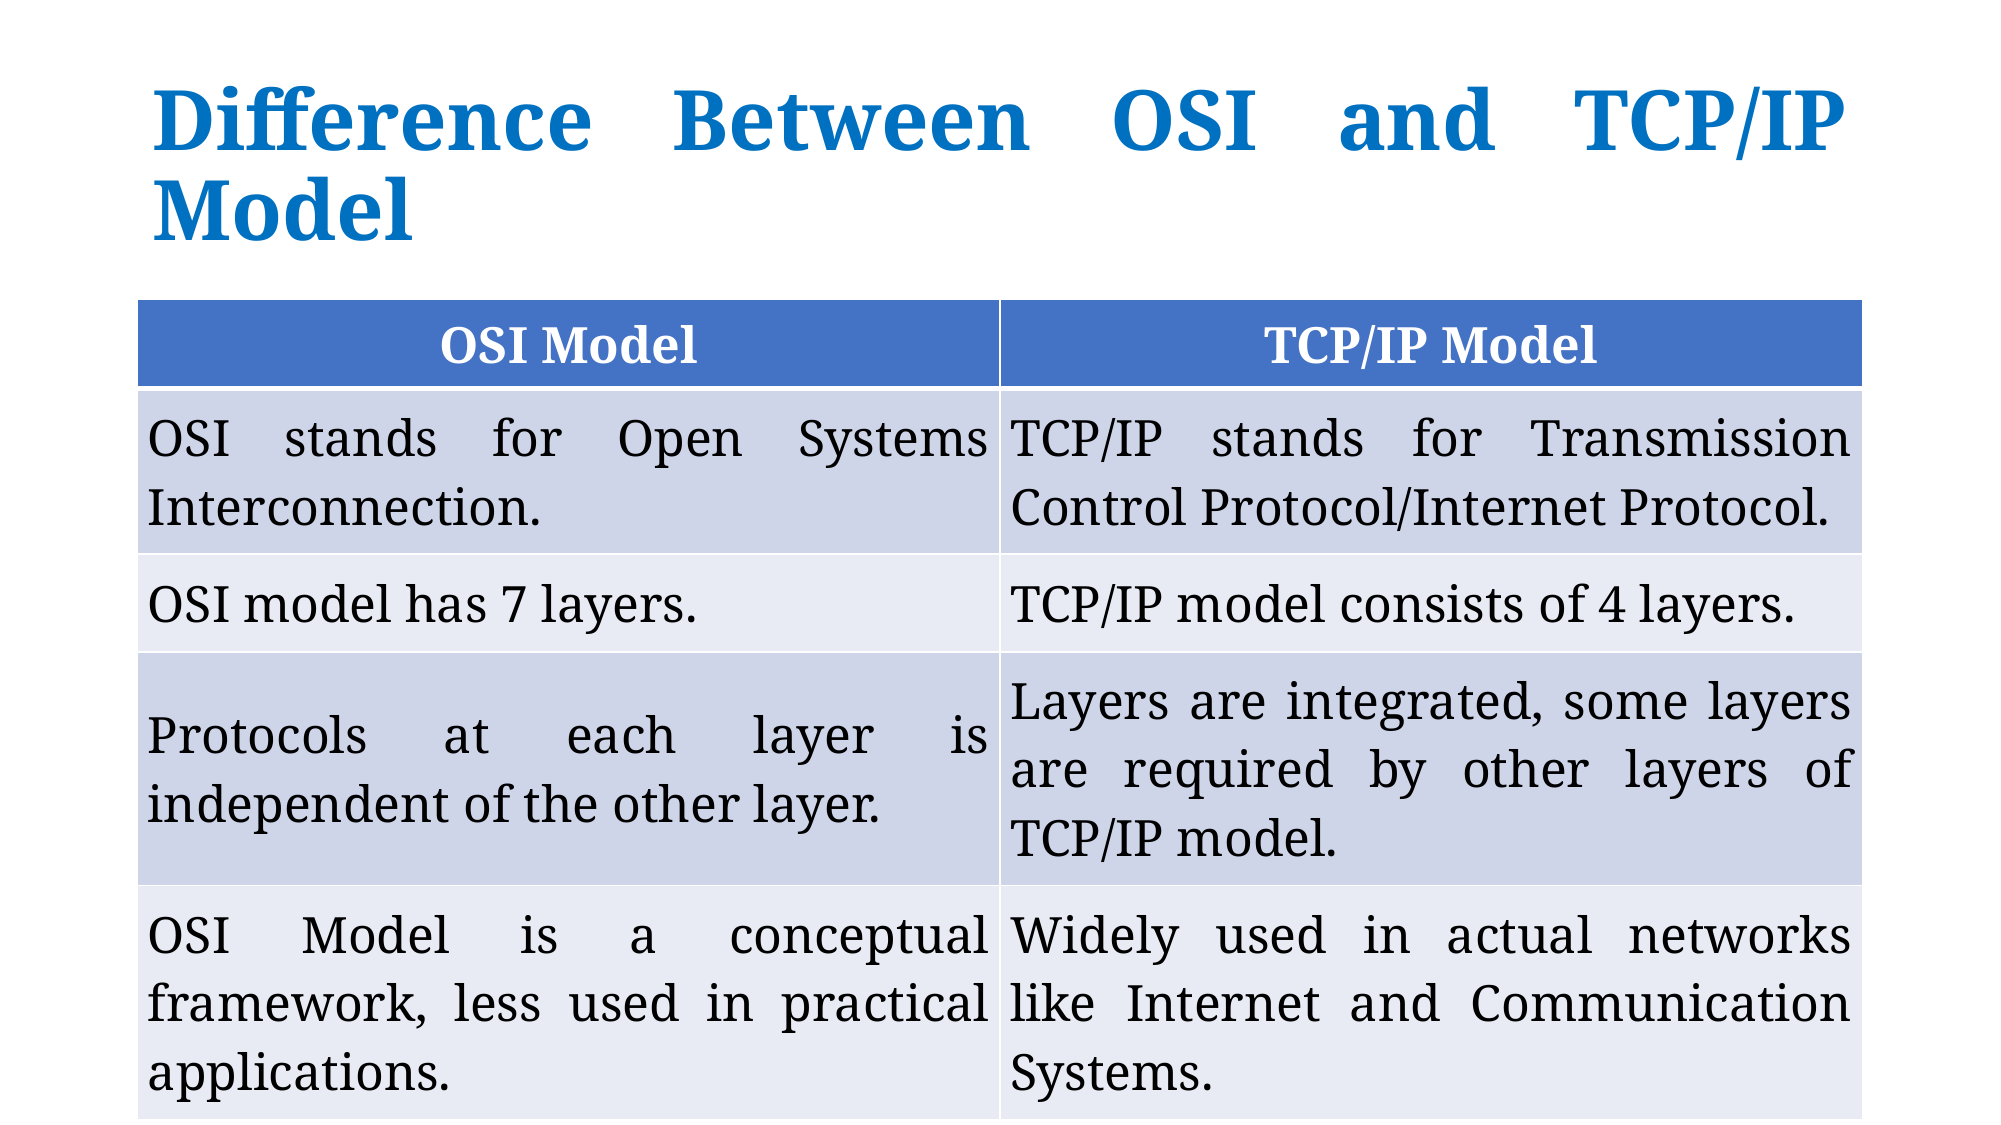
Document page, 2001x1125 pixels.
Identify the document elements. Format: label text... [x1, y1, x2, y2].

table_cell TCP/IP model consists of 4 layers. [1001, 555, 1862, 651]
table_cell Widely used in actual networks like Internet and Communication Systems. [1001, 886, 1862, 1119]
table_cell OSI model has 7 layers. [138, 555, 999, 651]
table_cell Protocols at each layer is independent of the other layer. [138, 653, 999, 885]
table_header OSI Model [138, 300, 999, 386]
table_cell TCP/IP stands for Transmission Control Protocol/Internet Protocol. [1001, 391, 1862, 553]
table_cell Layers are integrated, some layers are required by other layers of TCP/IP model. [1001, 653, 1862, 885]
table_cell OSI Model is a conceptual framework, less used in practical applications. [138, 886, 999, 1119]
table_cell OSI stands for Open Systems Interconnection. [138, 391, 999, 553]
table_header TCP/IP Model [1001, 300, 1862, 386]
title Difference Between OSI and TCP/IP Model [137, 59, 1863, 278]
